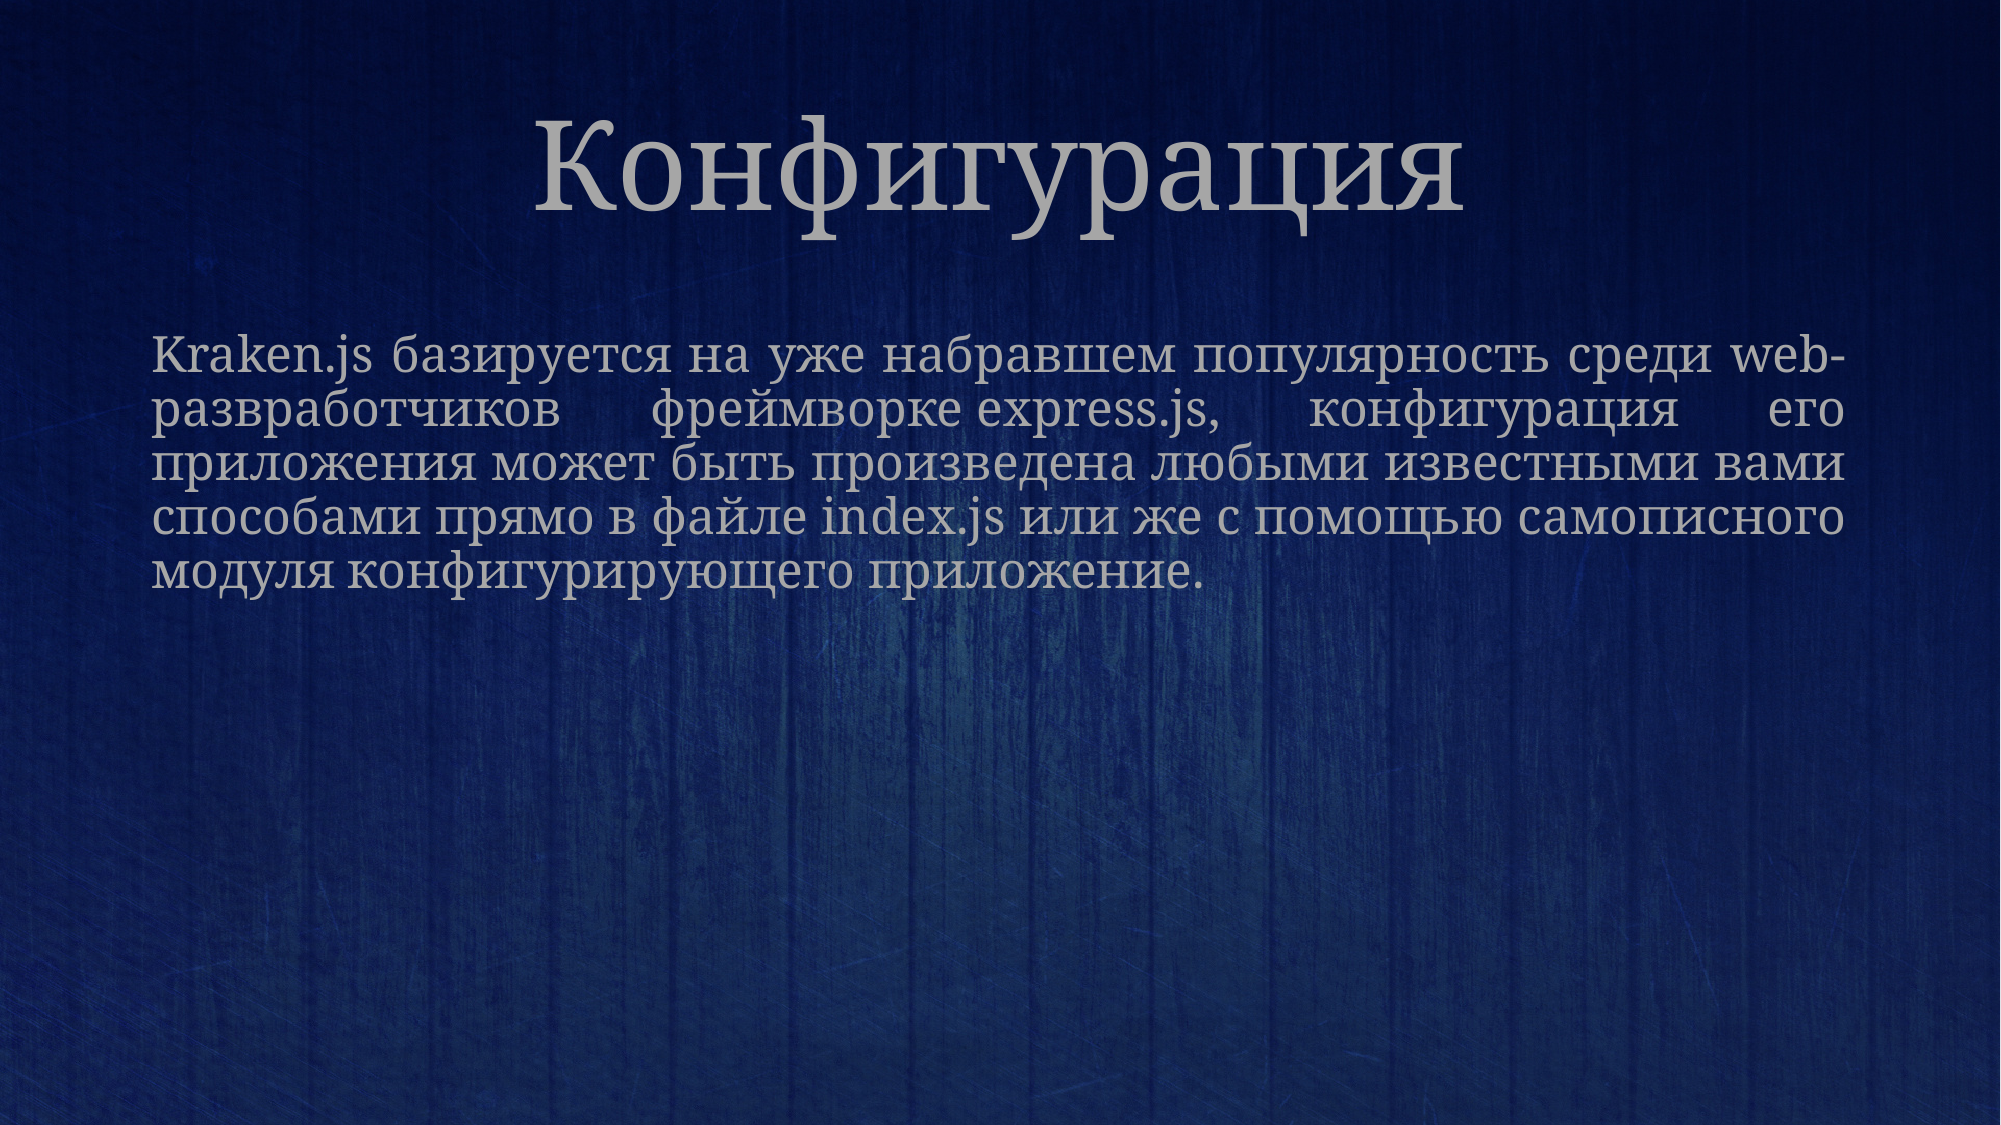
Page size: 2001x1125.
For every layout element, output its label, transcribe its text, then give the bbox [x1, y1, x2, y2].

list Kraken.js базируется на уже набравшем популярность среди web-развработчиков фреймворке express.js, конфигурация его приложения может быть произведена любыми известными вами способами прямо в файле index.js или же с помощью самописного модуля конфигурирующего приложение. [136, 321, 1862, 999]
picture [0, 0, 2001, 1125]
title Конфигурация [136, 25, 1862, 245]
